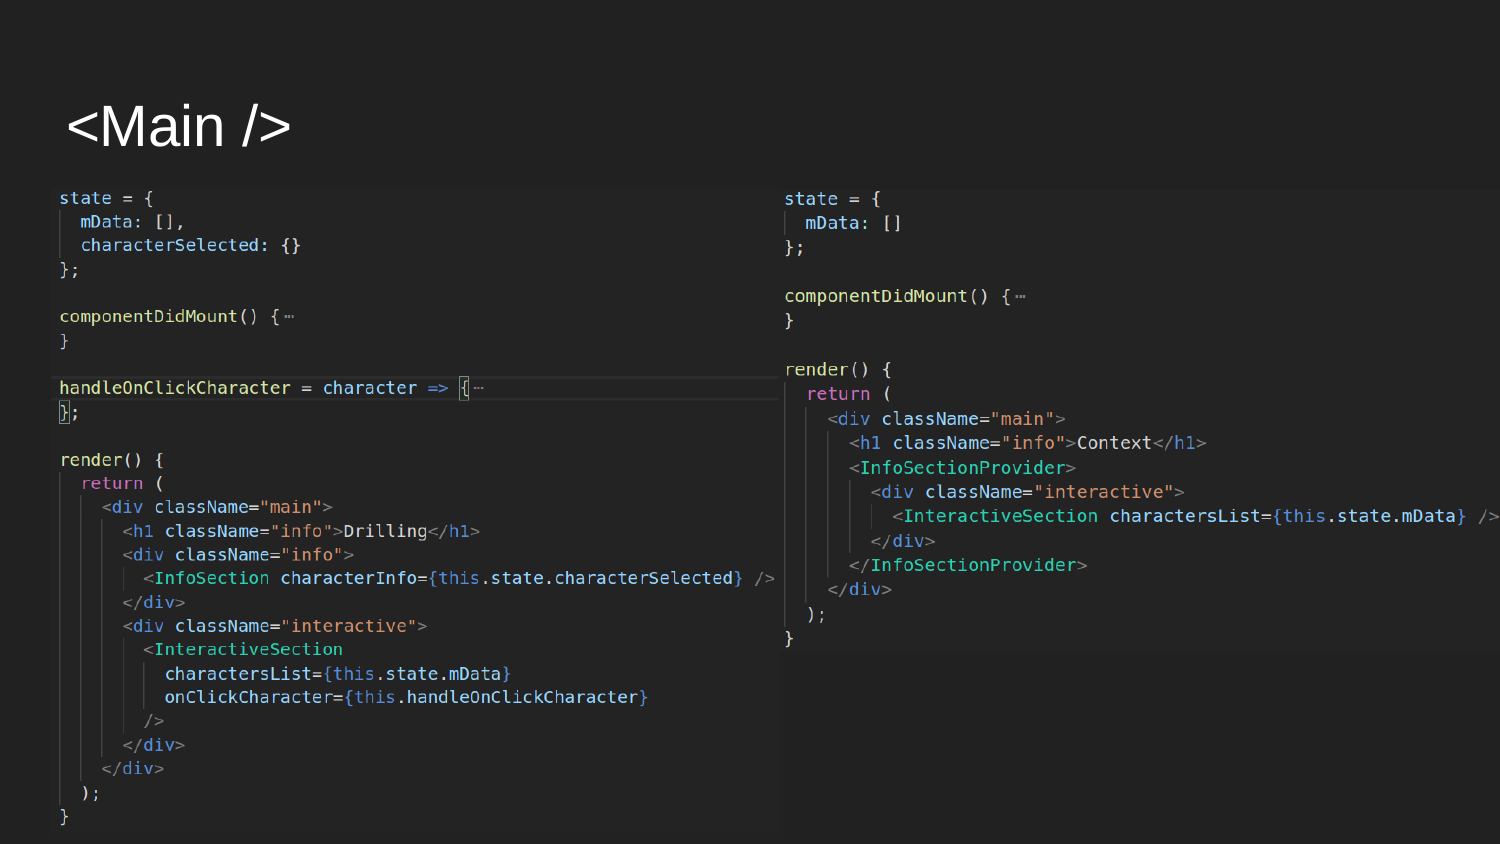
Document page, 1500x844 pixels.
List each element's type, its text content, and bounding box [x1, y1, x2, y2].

picture [50, 188, 1500, 833]
title <Main /> [51, 72, 1449, 167]
